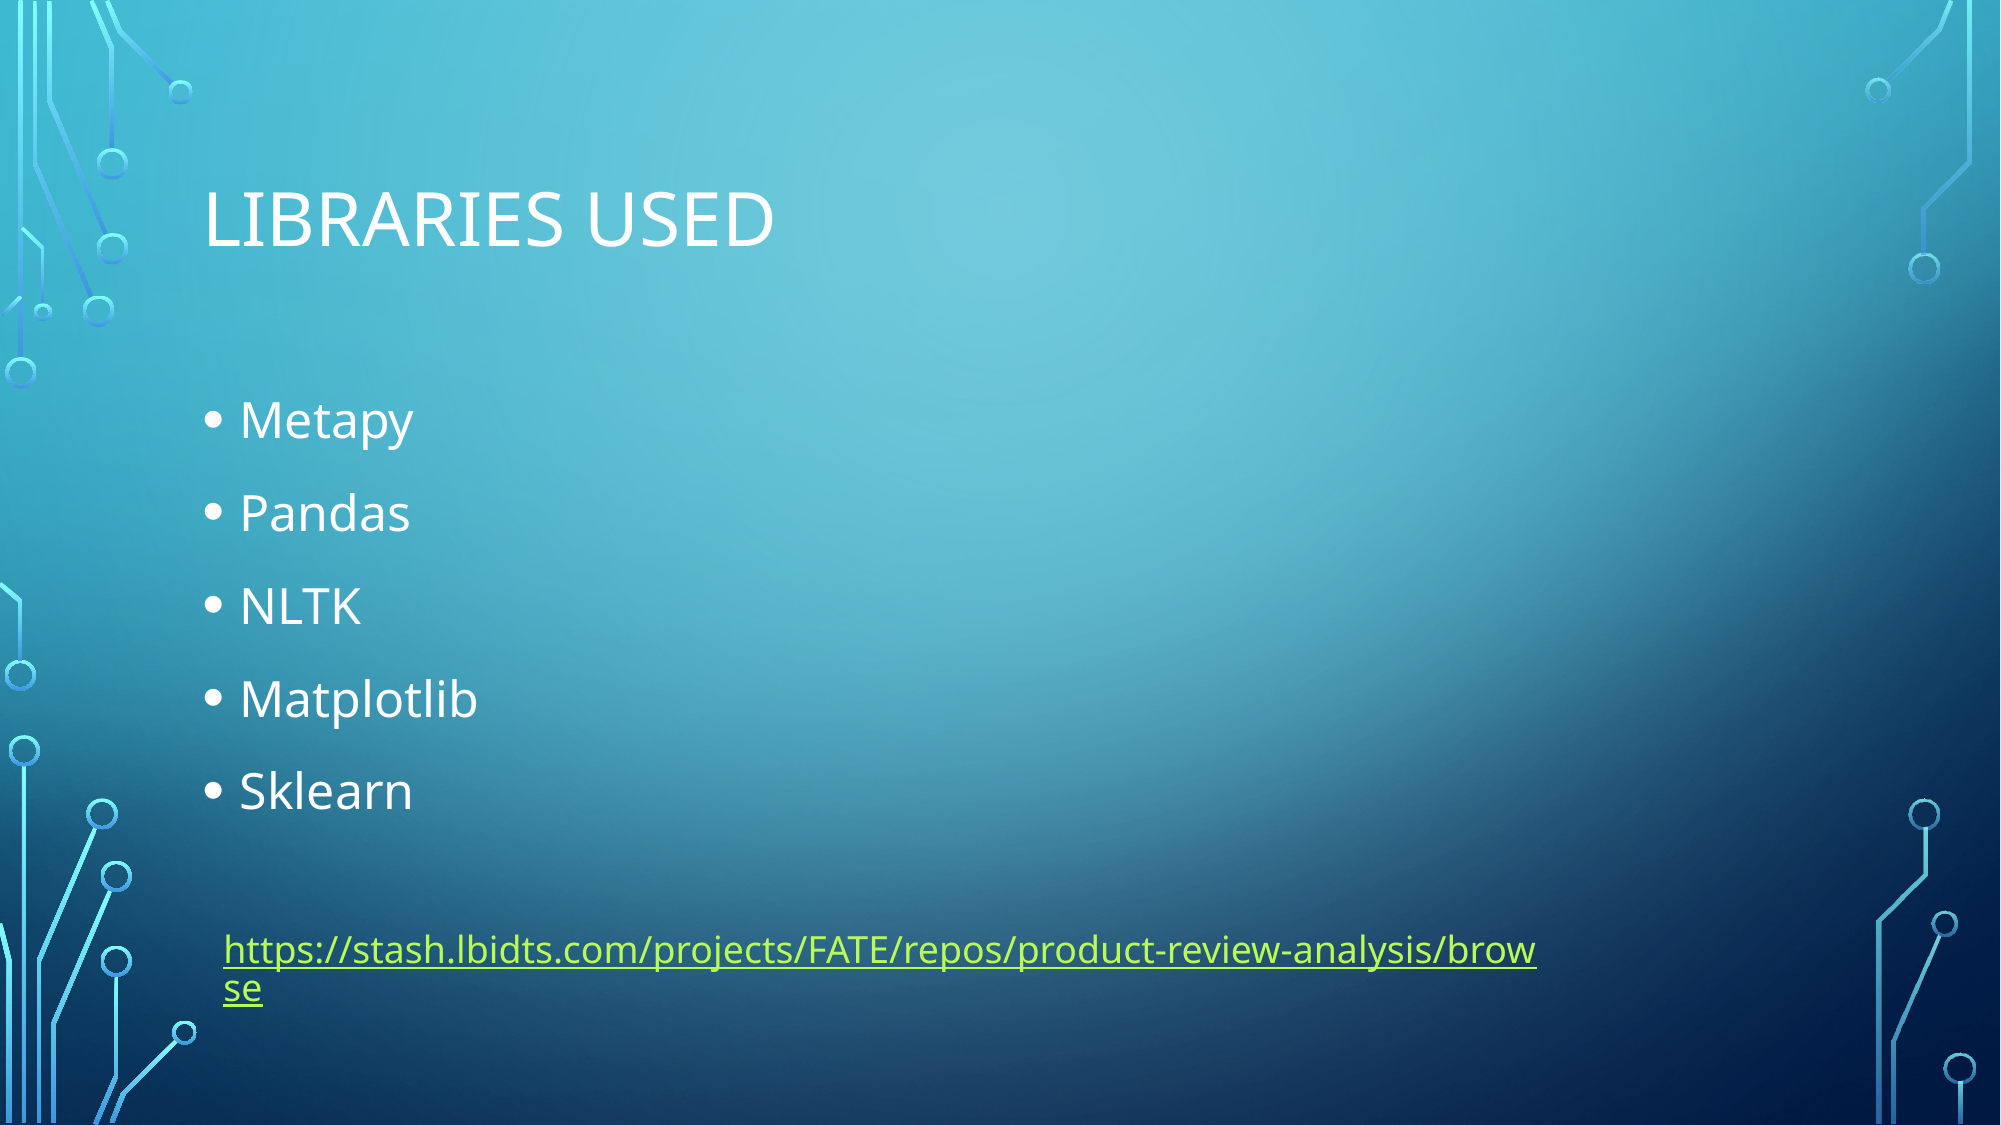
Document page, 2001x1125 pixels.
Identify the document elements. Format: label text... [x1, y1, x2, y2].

list Metapy Pandas NLTK Matplotlib Sklearn [187, 369, 1813, 844]
text_box https://stash.lbidts.com/projects/FATE/repos/product-review-analysis/browse [208, 918, 1557, 985]
title Libraries used [187, 101, 1813, 344]
